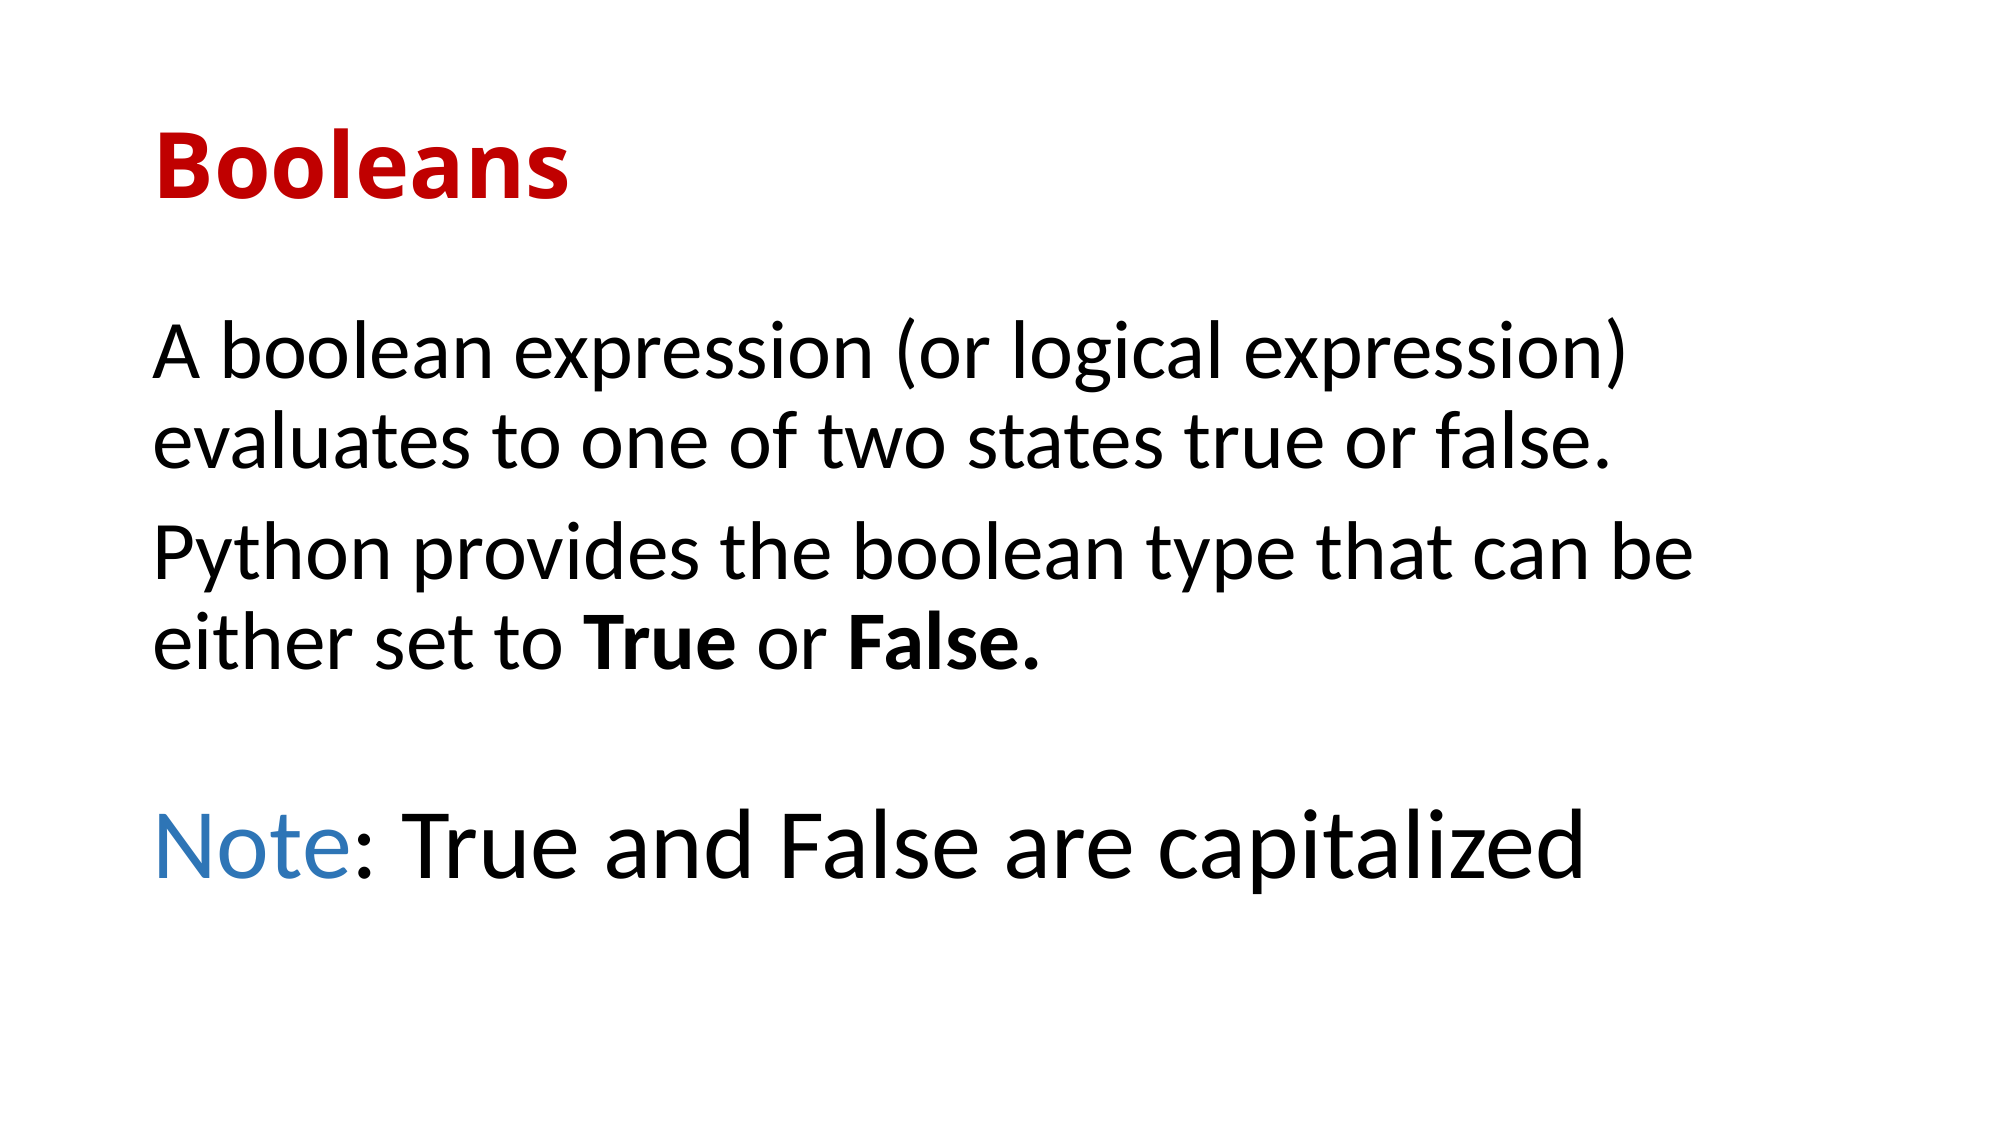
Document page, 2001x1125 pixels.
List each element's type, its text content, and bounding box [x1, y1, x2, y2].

title Booleans [137, 59, 1863, 278]
list A boolean expression (or logical expression) evaluates to one of two states true or false. Python provides the boolean type that can be either set to True or False. Note: True and False are capitalized [137, 299, 1863, 1014]
